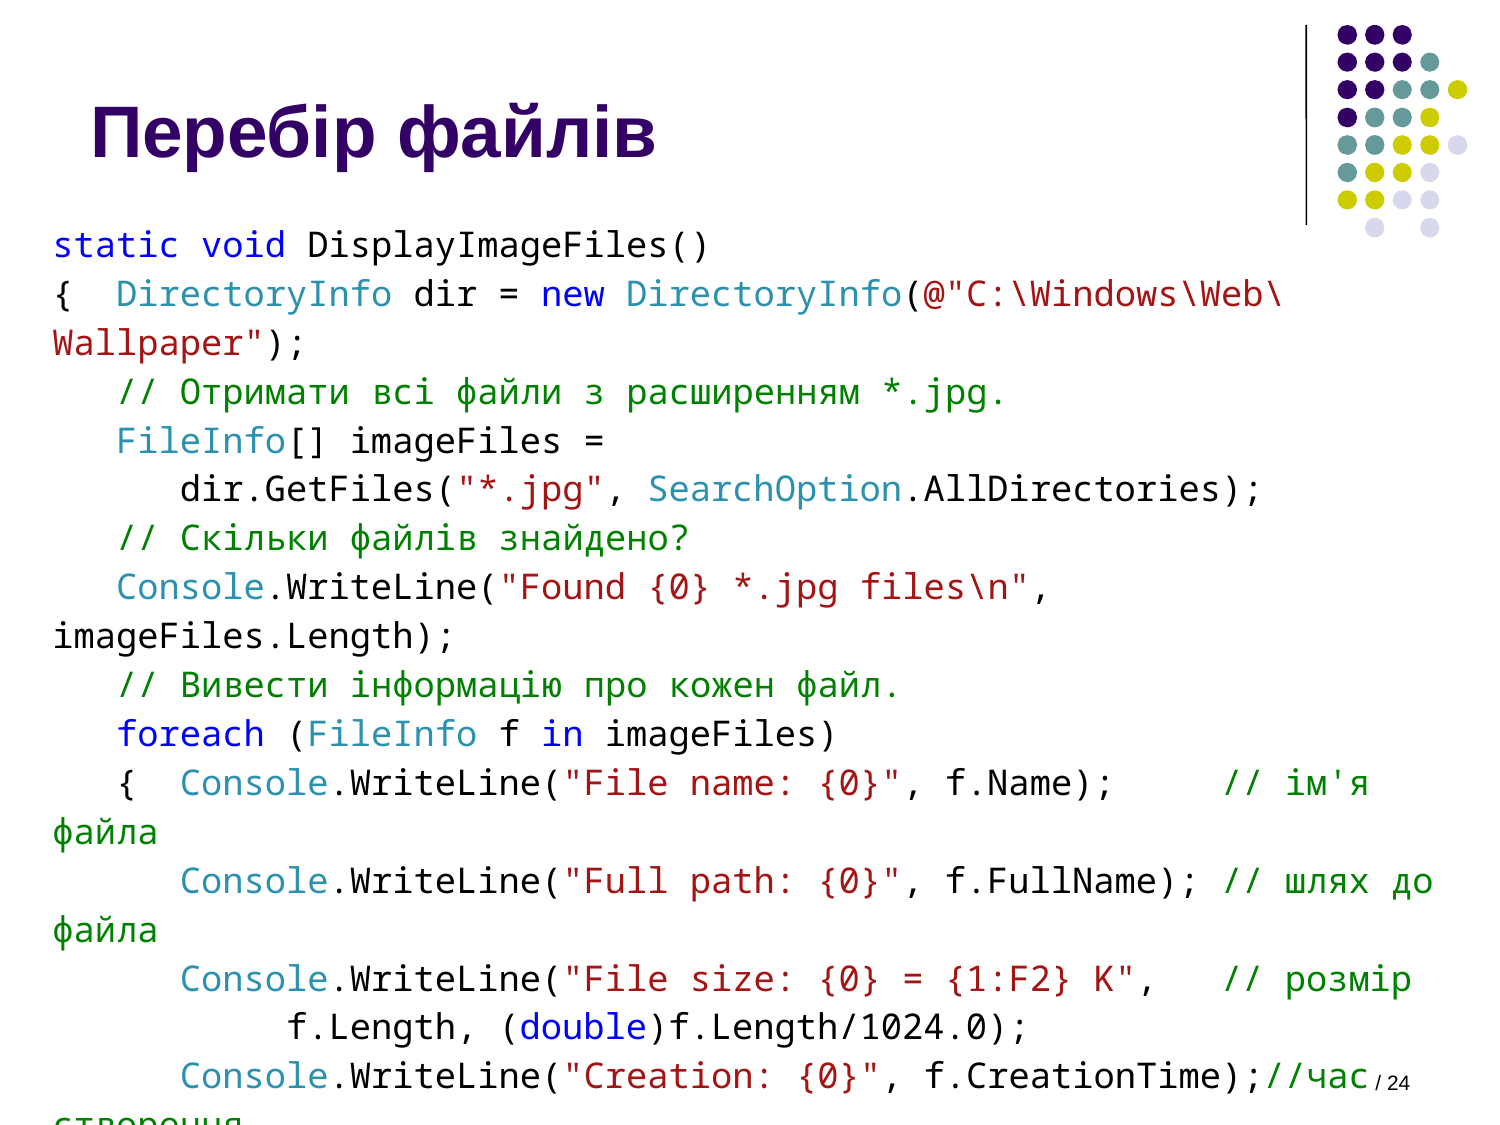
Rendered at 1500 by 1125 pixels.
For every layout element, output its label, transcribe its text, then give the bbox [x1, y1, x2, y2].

title Перебір файлів [75, 50, 1313, 180]
text_box static void DisplayImageFiles() { DirectoryInfo dir = new DirectoryInfo(@"C:\Windows\Web\Wallpaper"); // Отримати всі файли з расширенням *.jpg. FileInfo[] imageFiles = dir.GetFiles("*.jpg", SearchOption.AllDirectories); // Скільки файлів знайдено? Console.WriteLine("Found {0} *.jpg files\n", imageFiles.Length); // Вивести інформацію про кожен файл. foreach (FileInfo f in imageFiles) { Console.WriteLine("File name: {0}", f.Name); // ім'я файла Console.WriteLine("Full path: {0}", f.FullName); // шлях до файла Console.WriteLine("File size: {0} = {1:F2} K", // розмір f.Length, (double)f.Length/1024.0); Console.WriteLine("Creation: {0}", f.CreationTime);//час створення Console.WriteLine("Attributes: {0}\n", f.Attributes); // атрибути } } [37, 208, 1475, 1125]
